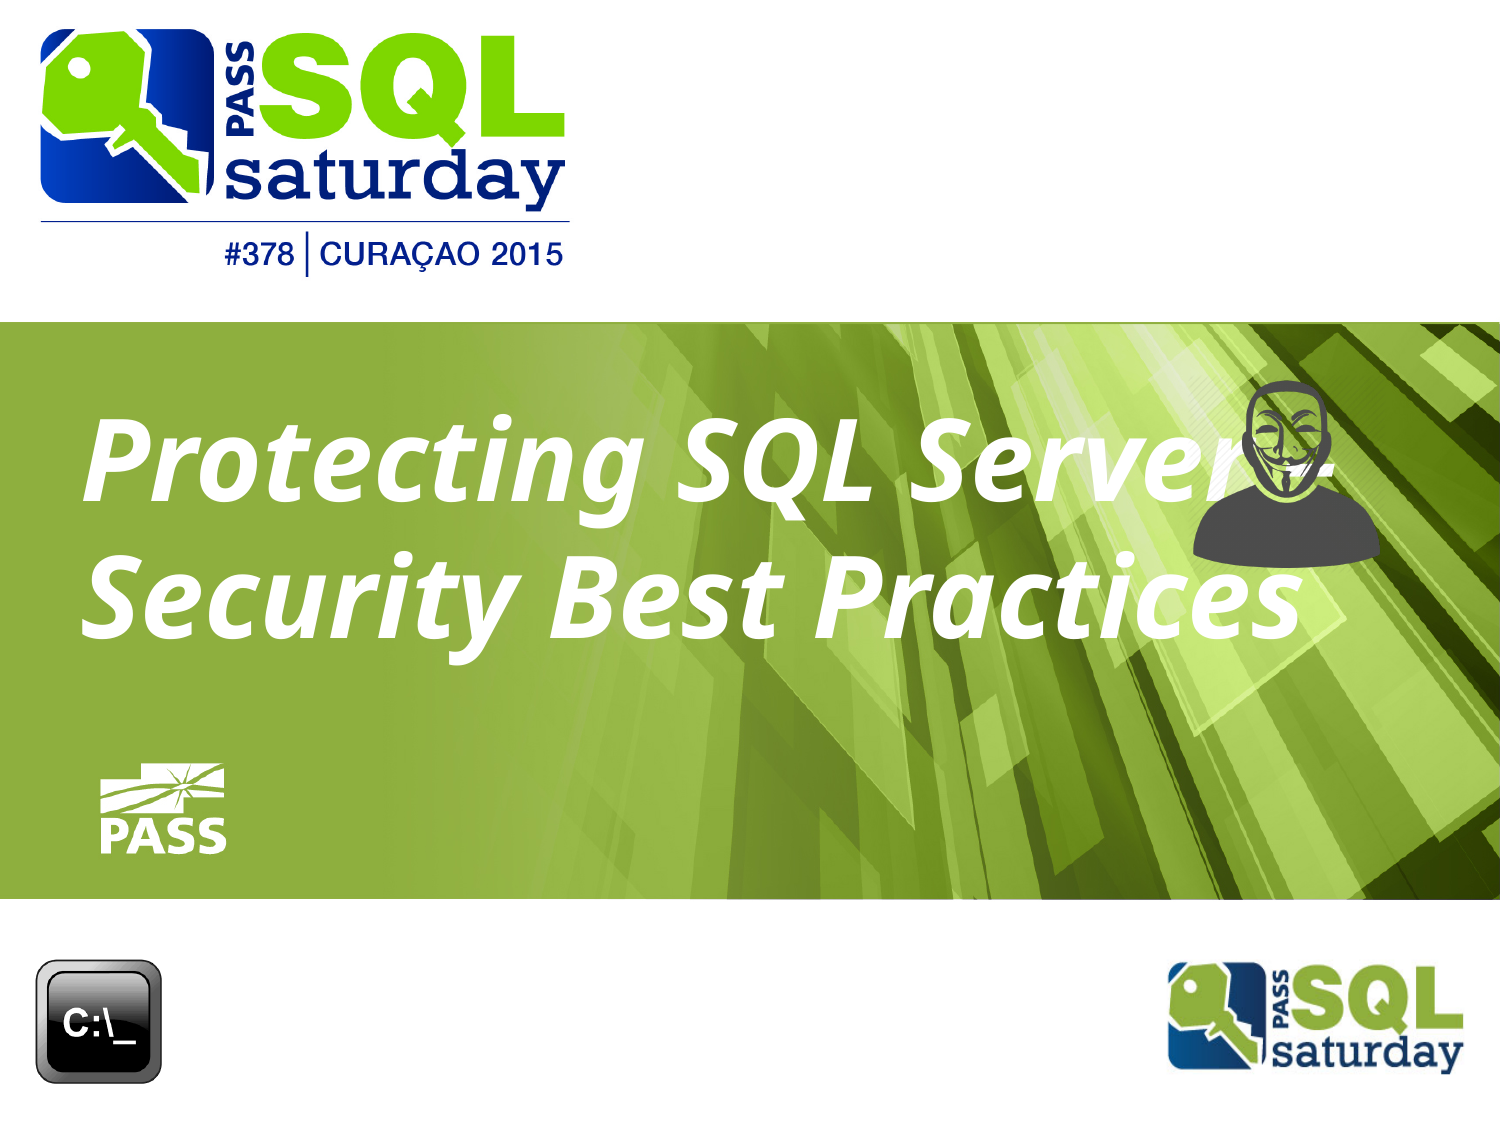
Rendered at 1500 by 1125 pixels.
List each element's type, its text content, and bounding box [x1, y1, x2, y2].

picture [0, 17, 1500, 1125]
picture [1186, 374, 1386, 574]
title Protecting SQL Server – Security Best Practices [64, 280, 1500, 768]
